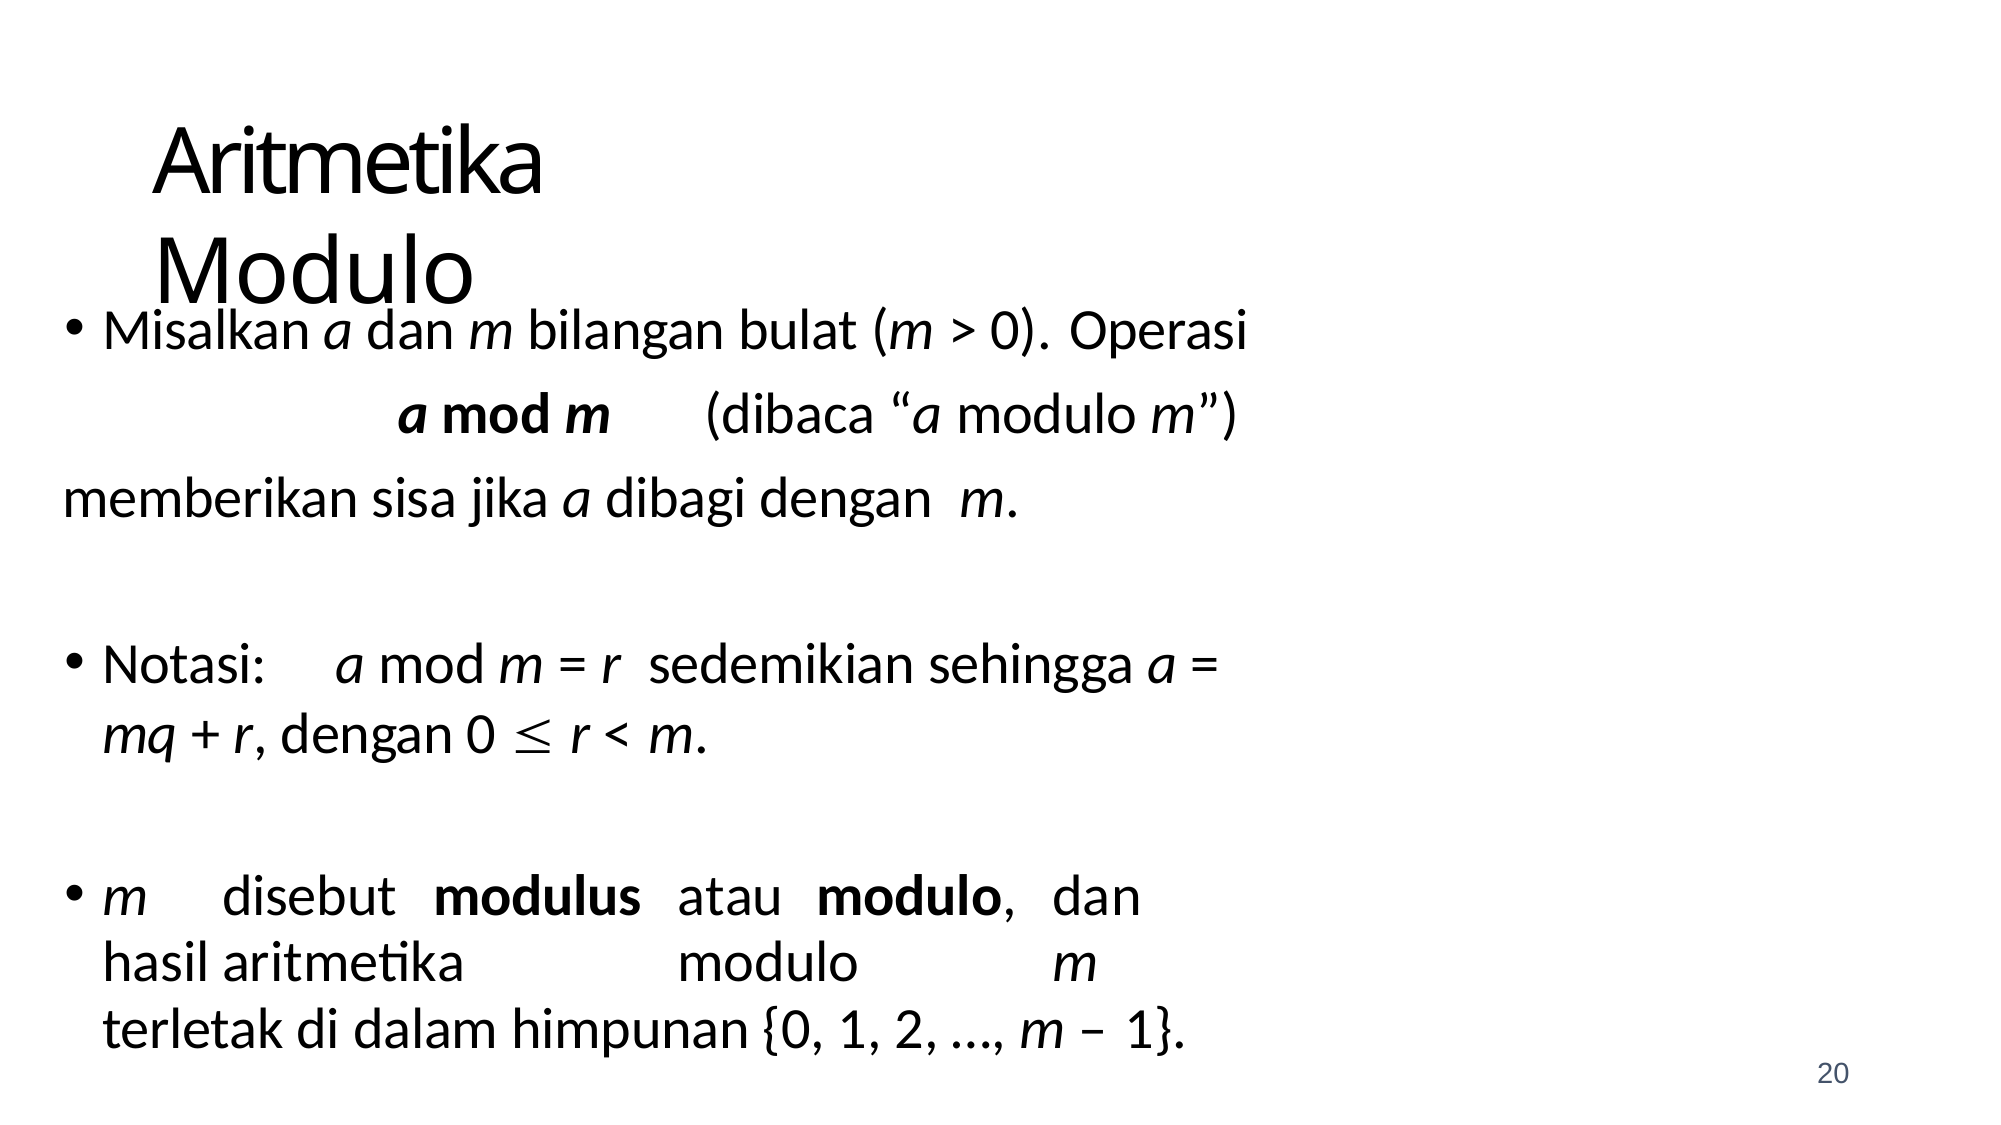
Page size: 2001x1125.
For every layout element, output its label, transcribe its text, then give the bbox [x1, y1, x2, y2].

text_box 20 [1808, 1060, 1854, 1090]
title Aritmetika Modulo [150, 100, 836, 274]
text_box Misalkan a dan m bilangan bulat (m > 0). Operasi a mod m (dibaca “a modulo m”) memberikan sisa jika a dibagi dengan m. Notasi: a mod m = r sedemikian sehingga a = mq + r, dengan 0  r < m. m disebut modulus atau modulo, dan hasil aritmetika modulo m terletak di dalam himpunan {0, 1, 2, …, m – 1}. [62, 274, 2000, 1060]
